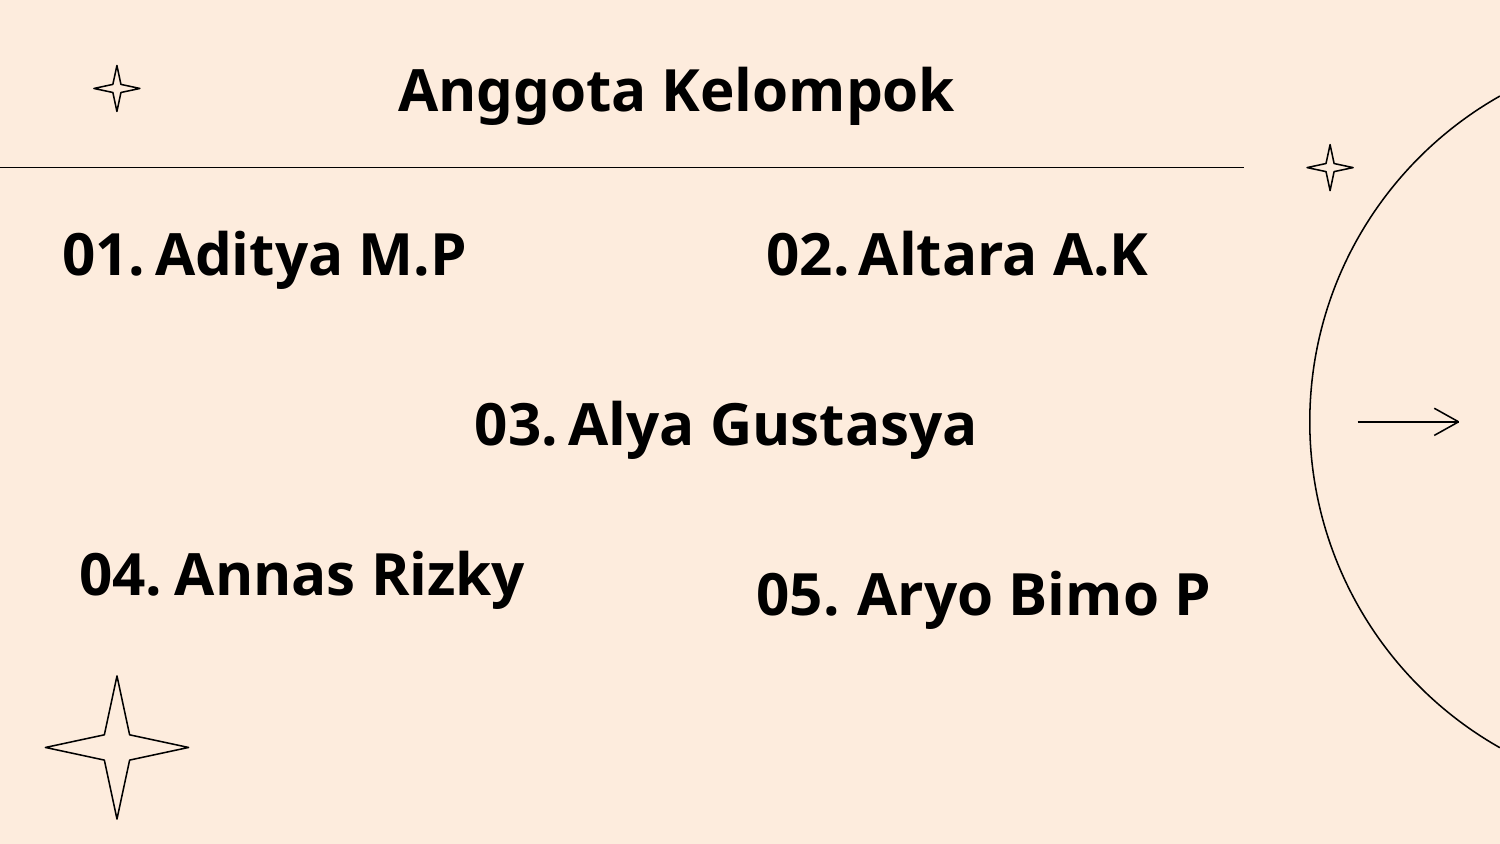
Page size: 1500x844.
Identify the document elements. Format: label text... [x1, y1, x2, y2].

title Aditya M.P [160, 208, 574, 296]
text_box 03. [441, 378, 553, 466]
title 01. [28, 208, 160, 296]
text_box 02. [732, 208, 865, 295]
text_box Annas Rizky [159, 528, 594, 616]
text_box Alya Gustasya [553, 378, 1069, 466]
text_box [93, 65, 140, 112]
text_box 05. [722, 548, 855, 636]
text_box Aryo Bimo P [842, 549, 1358, 636]
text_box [1357, 407, 1459, 436]
text_box [45, 675, 189, 820]
text_box 04. [45, 528, 159, 616]
text_box Anggota Kelompok [337, 45, 1016, 132]
text_box Altara A.K [865, 208, 1278, 295]
text_box [1307, 144, 1354, 191]
